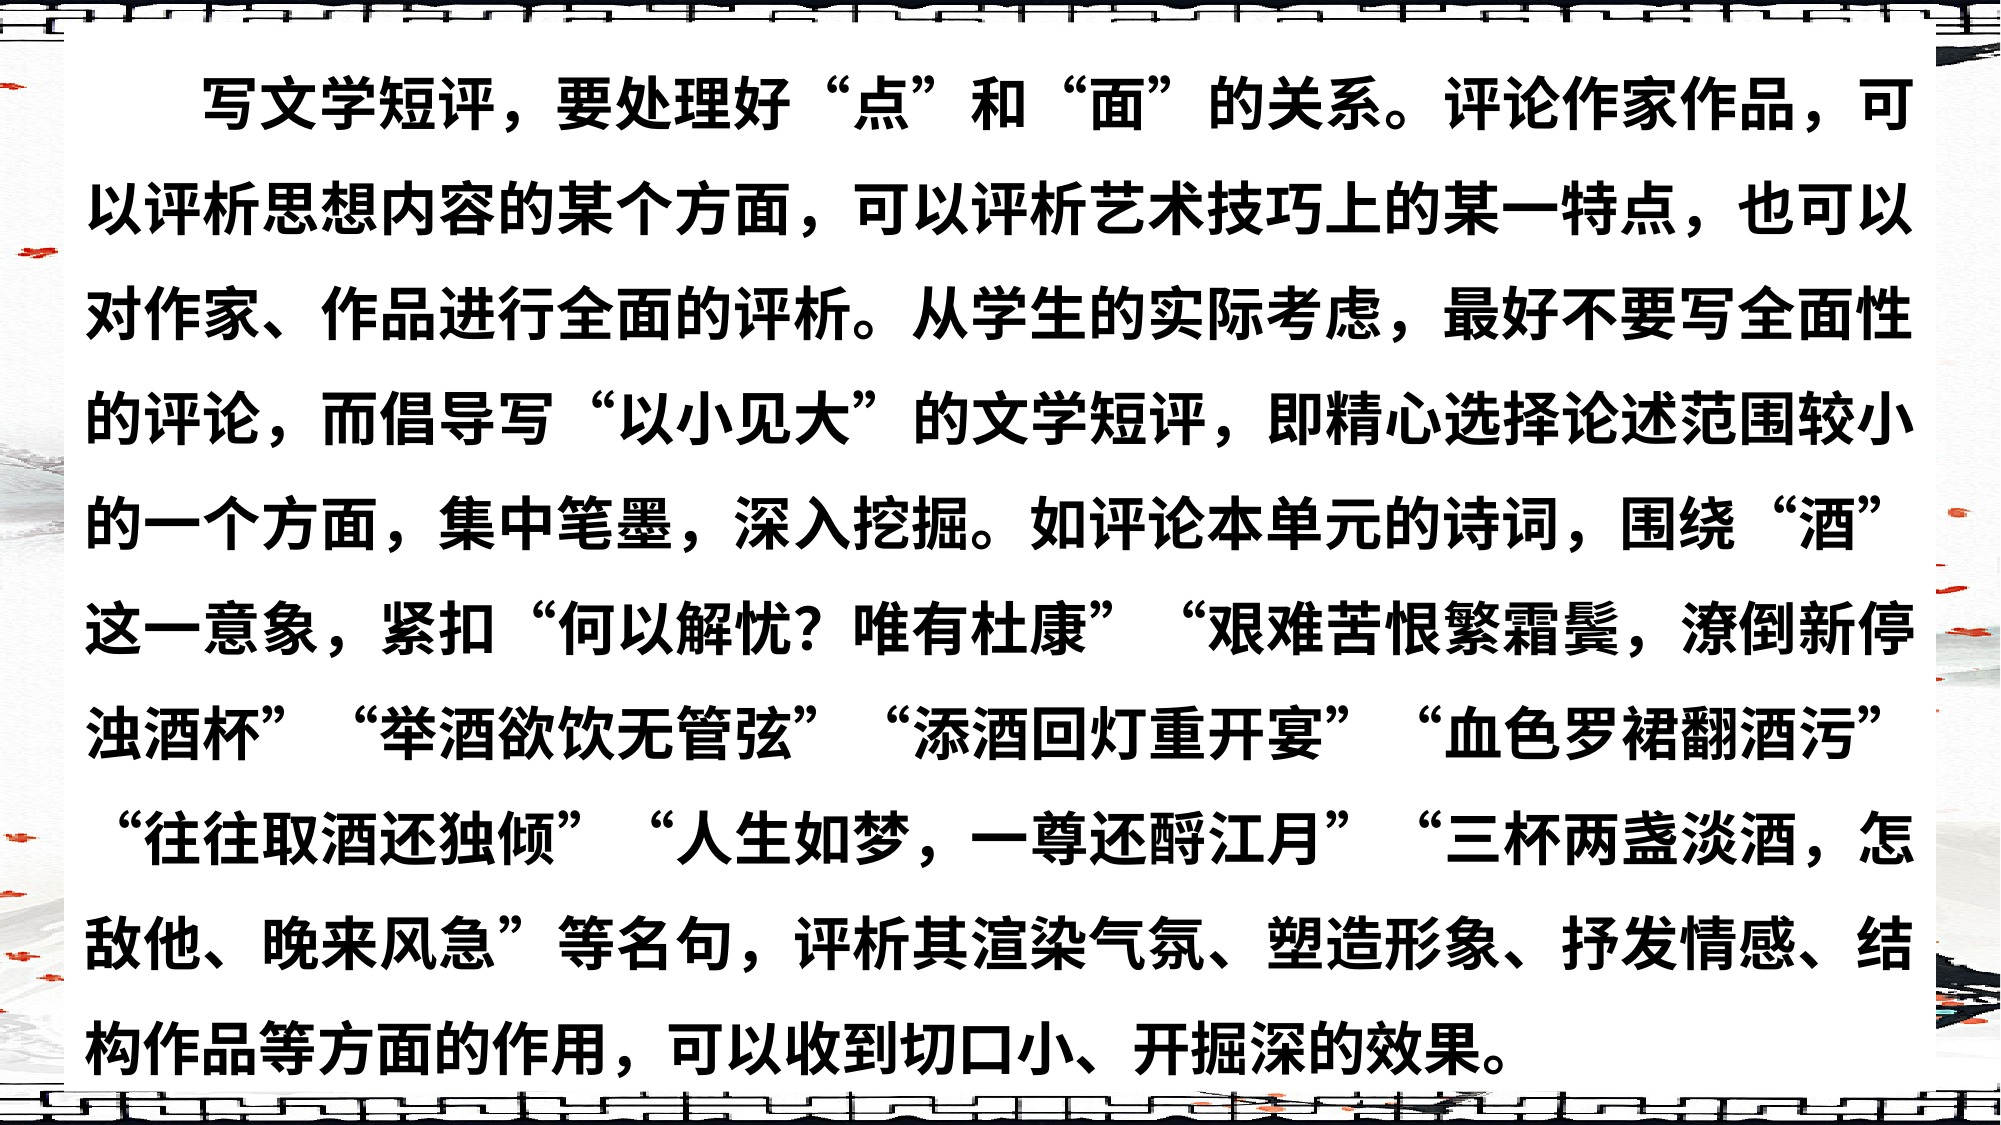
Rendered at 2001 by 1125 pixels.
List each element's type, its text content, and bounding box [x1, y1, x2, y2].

text_box 写文学短评，要处理好“点”和“面”的关系。评论作家作品，可以评析思想内容的某个方面，可以评析艺术技巧上的某一特点，也可以对作家、作品进行全面的评析。从学生的实际考虑，最好不要写全面性的评论，而倡导写“以小见大”的文学短评，即精心选择论述范围较小的一个方面，集中笔墨，深入挖掘。如评论本单元的诗词，围绕“酒”这一意象，紧扣“何以解忧？唯有杜康”“艰难苦恨繁霜鬓，潦倒新停浊酒杯”“举酒欲饮无管弦”“添酒回灯重开宴”“血色罗裙翻酒污”“往往取酒还独倾”“人生如梦，一尊还酹江月”“三杯两盏淡酒，怎敌他、晚来风急”等名句，评析其渲染气氛、塑造形象、抒发情感、结构作品等方面的作用，可以收到切口小、开掘深的效果。 [64, 22, 1936, 1092]
picture [0, 0, 2001, 1125]
